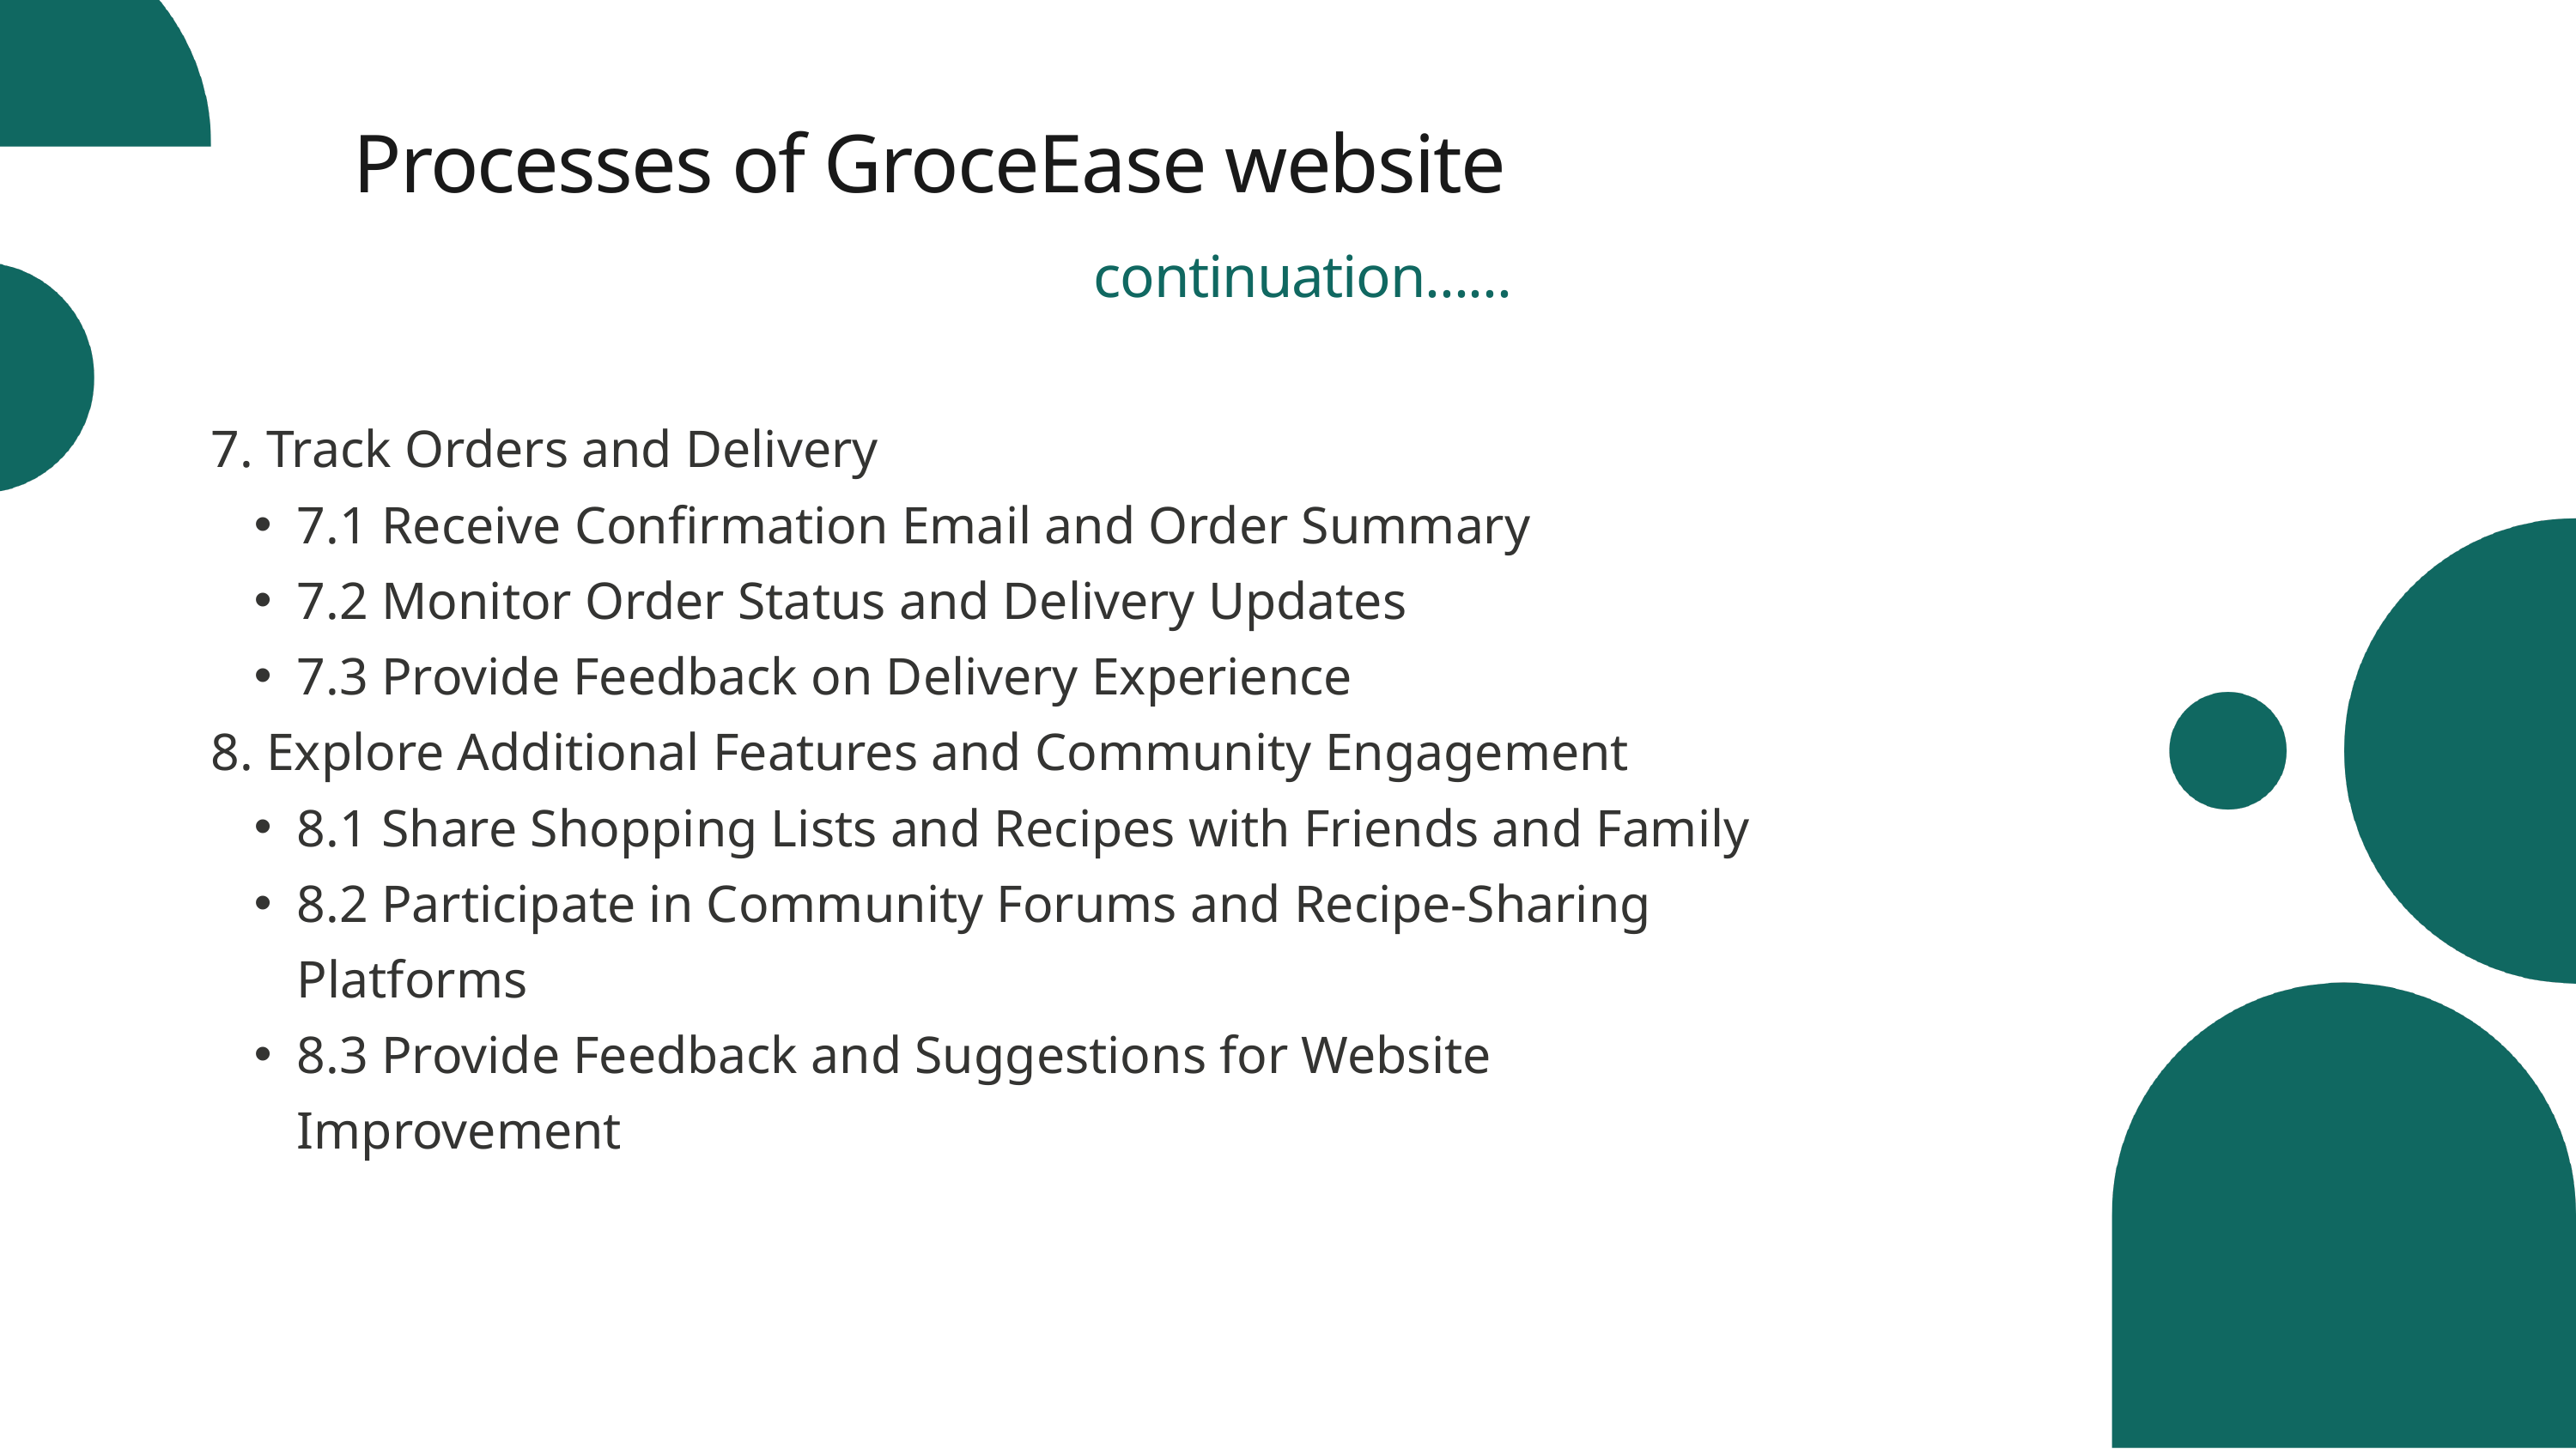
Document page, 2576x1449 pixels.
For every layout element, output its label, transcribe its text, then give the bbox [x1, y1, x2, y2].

text_box [2111, 517, 2576, 1449]
text_box continuation...... [174, 227, 2432, 309]
text_box [0, 0, 211, 494]
text_box 7. Track Orders and Delivery 7.1 Receive Confirmation Email and Order Summary 7.2 Monitor Order Status and Delivery Updates 7.3 Provide Feedback on Delivery Experience 8. Explore Additional Features and Community Engagement 8.1 Share Shopping Lists and Recipes with Friends and Family 8.2 Participate in Community Forums and Recipe-Sharing Platforms 8.3 Provide Feedback and Suggestions for Website Improvement [210, 326, 1778, 1304]
text_box Processes of GroceEase website [353, 96, 1728, 209]
